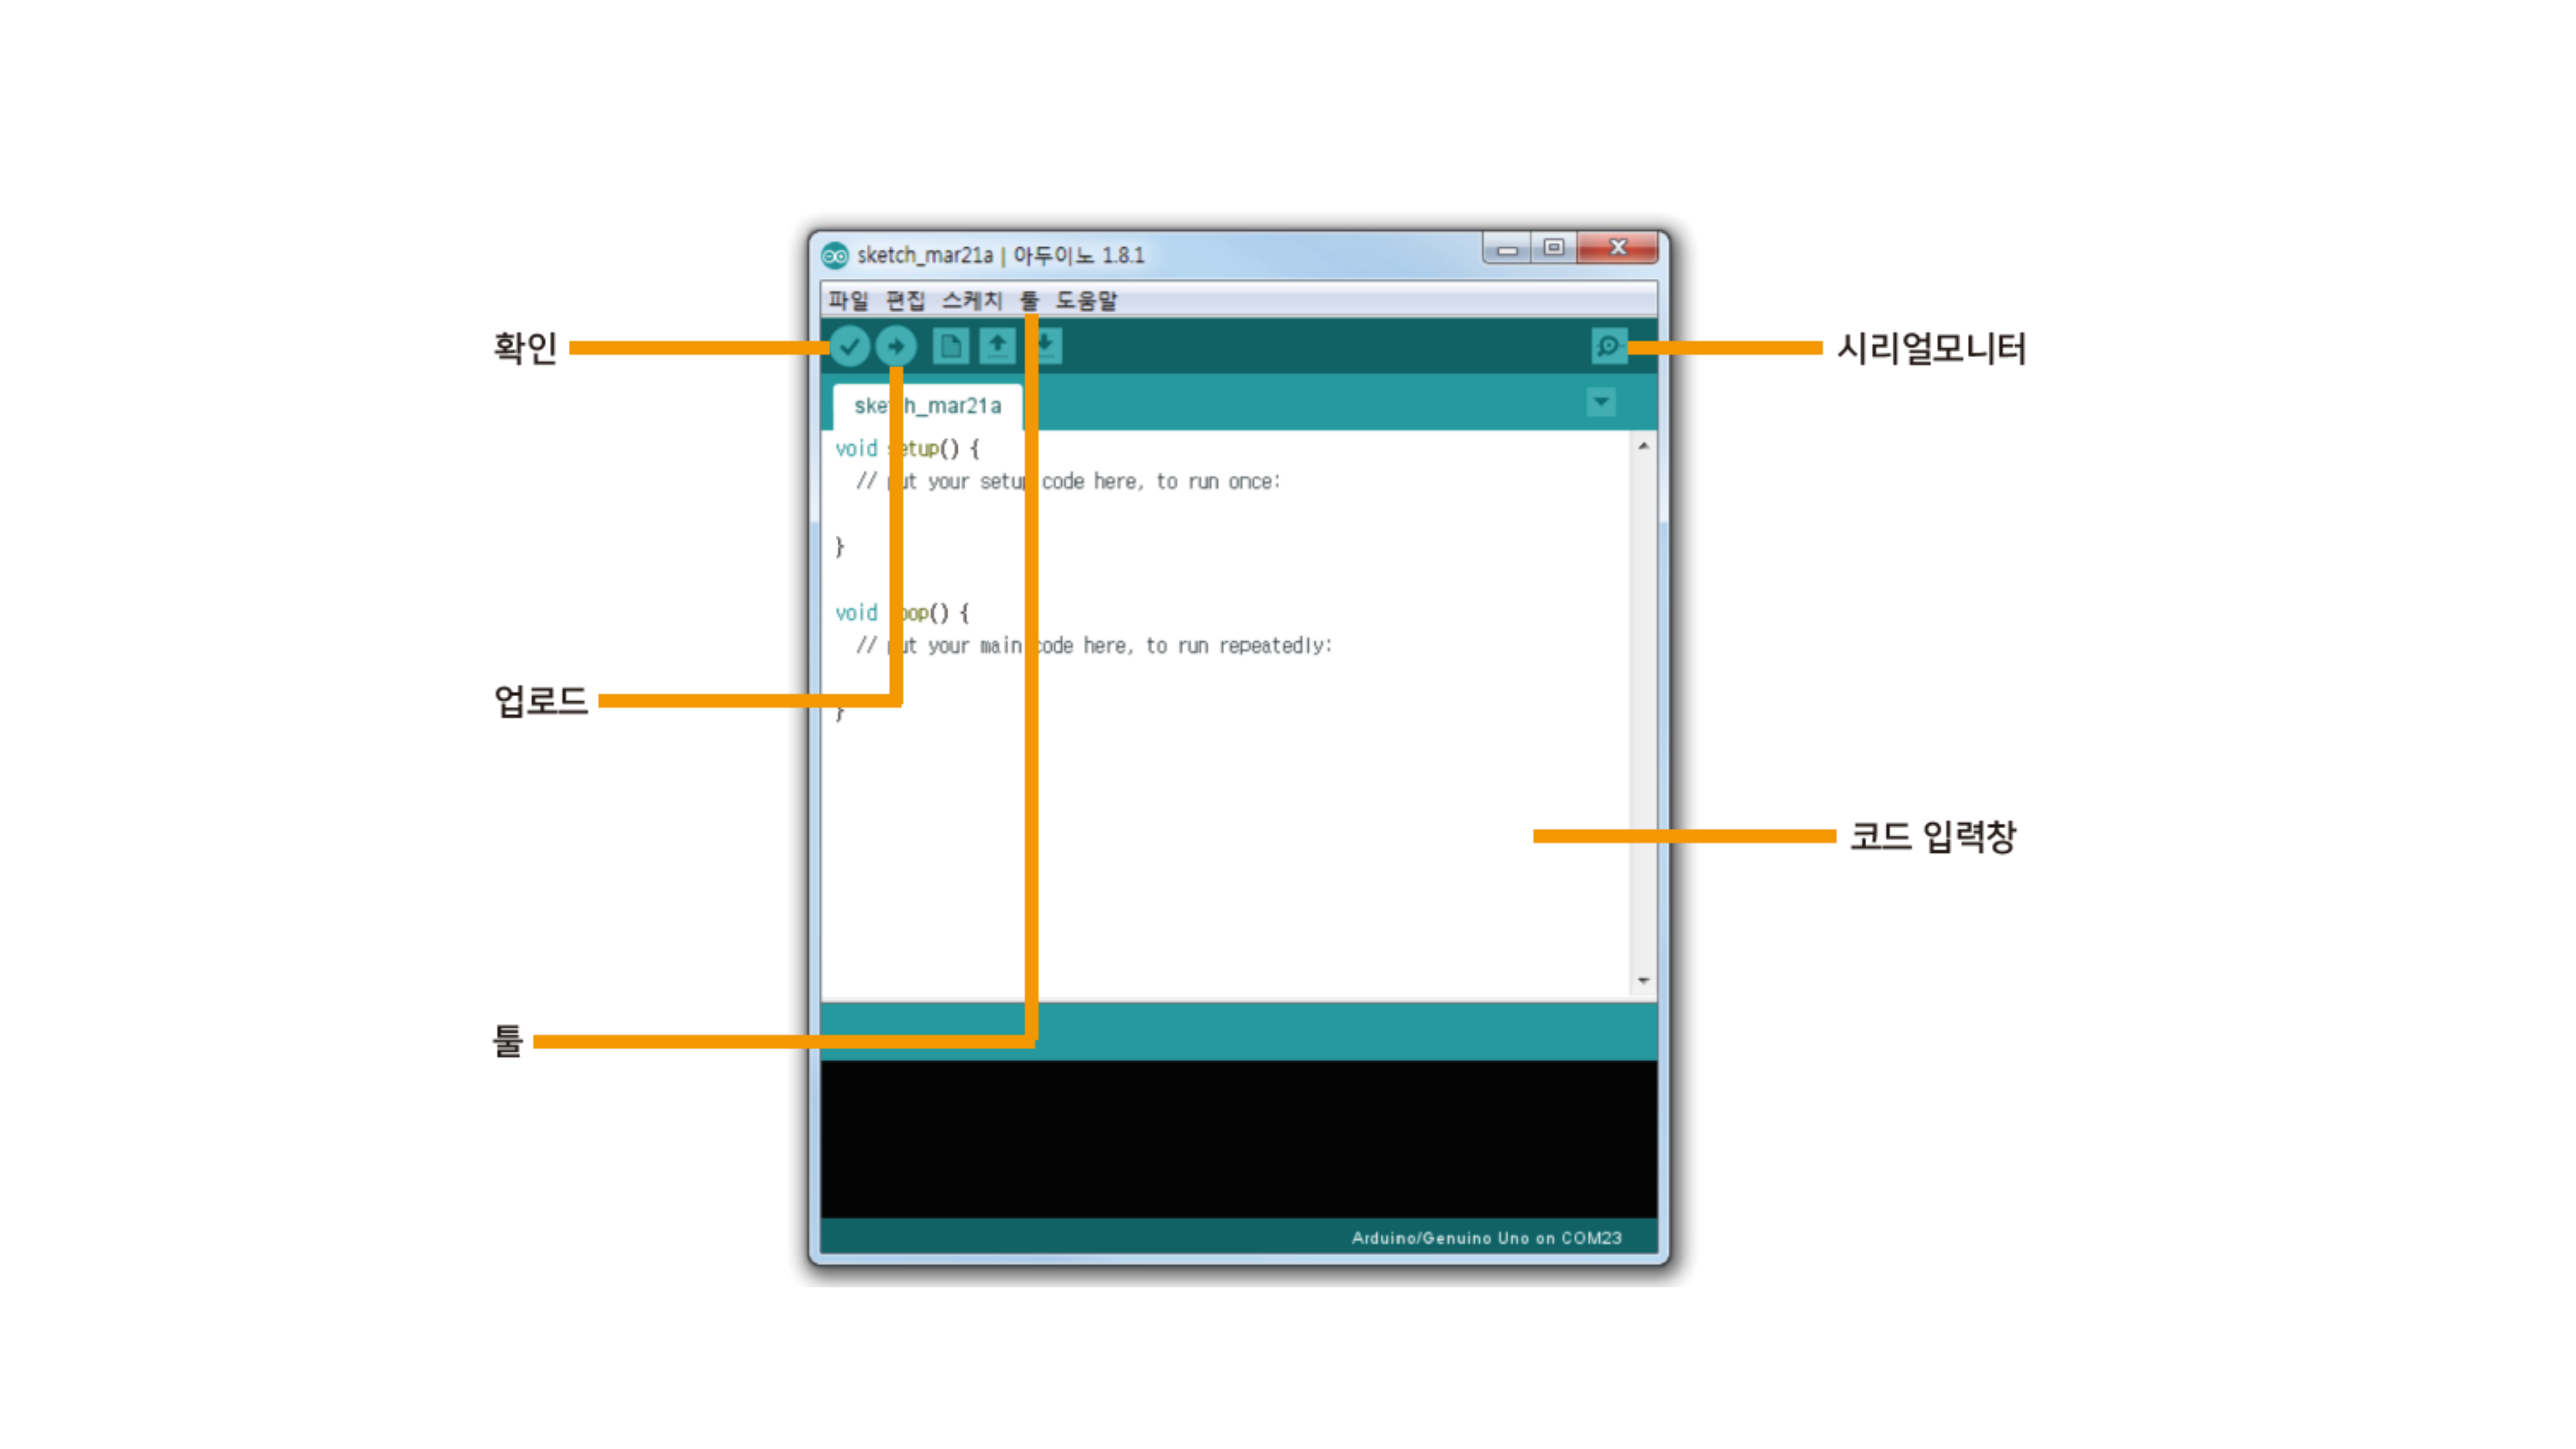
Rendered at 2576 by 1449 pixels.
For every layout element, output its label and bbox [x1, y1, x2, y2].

picture [383, 162, 2082, 1287]
